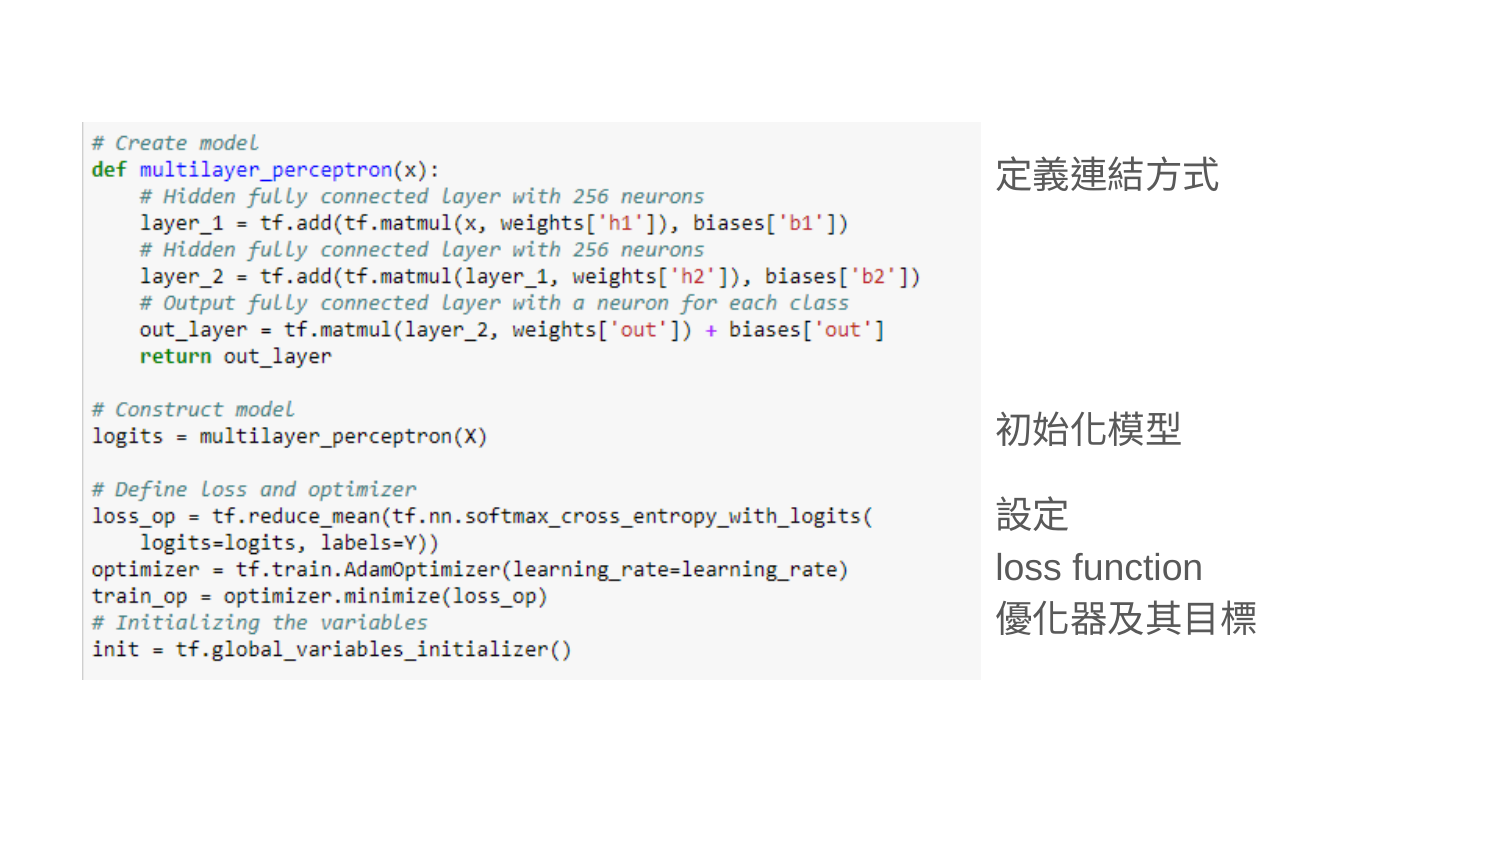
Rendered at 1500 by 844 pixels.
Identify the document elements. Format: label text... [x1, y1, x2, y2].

picture [81, 122, 981, 680]
list 定義連結方式 初始化模型 設定 loss function 優化器及其目標 [980, 129, 1445, 690]
